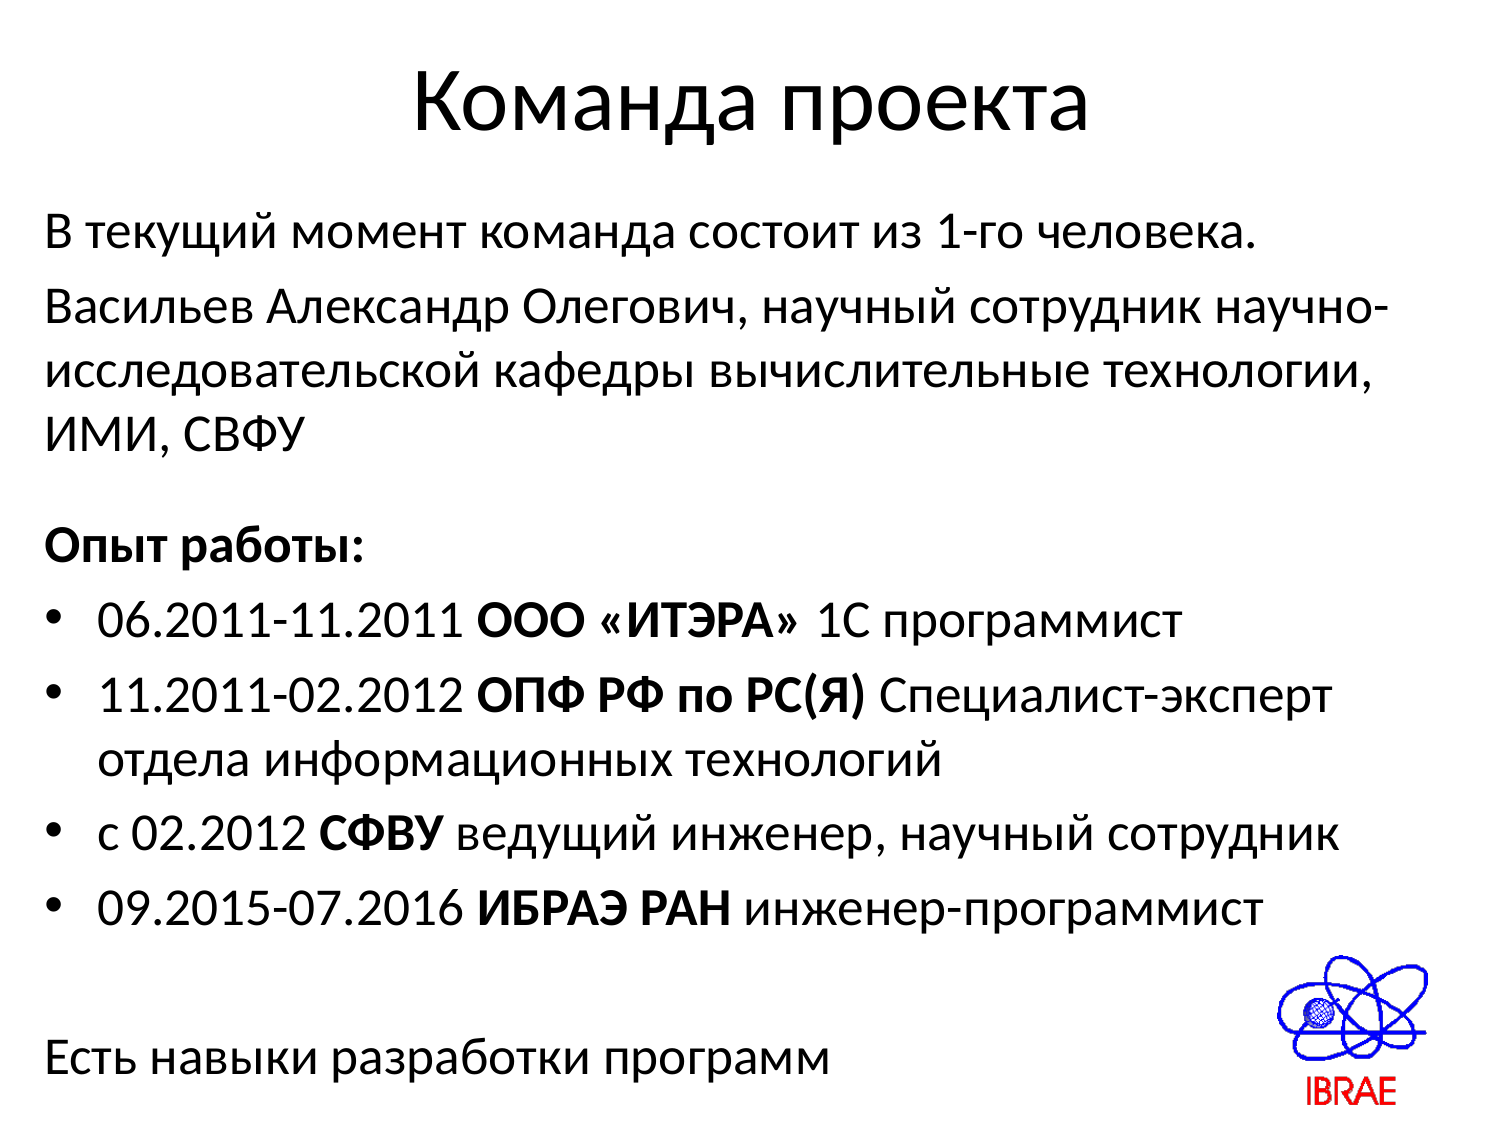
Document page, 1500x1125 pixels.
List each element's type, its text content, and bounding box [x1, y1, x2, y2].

list В текущий момент команда состоит из 1-го человека. Васильев Александр Олегович, научный сотрудник научно-исследовательской кафедры вычислительные технологии, ИМИ, СВФУ Опыт работы: 06.2011-11.2011 ООО «ИТЭРА» 1С программист 11.2011-02.2012 ОПФ РФ по РС(Я) Специалист-эксперт отдела информационных технологий с 02.2012 СФВУ ведущий инженер, научный сотрудник 09.2015-07.2016 ИБРАЭ РАН инженер-программист Есть навыки разработки программ [29, 187, 1459, 1106]
title Команда проекта [77, 0, 1428, 187]
picture [1276, 955, 1428, 1107]
